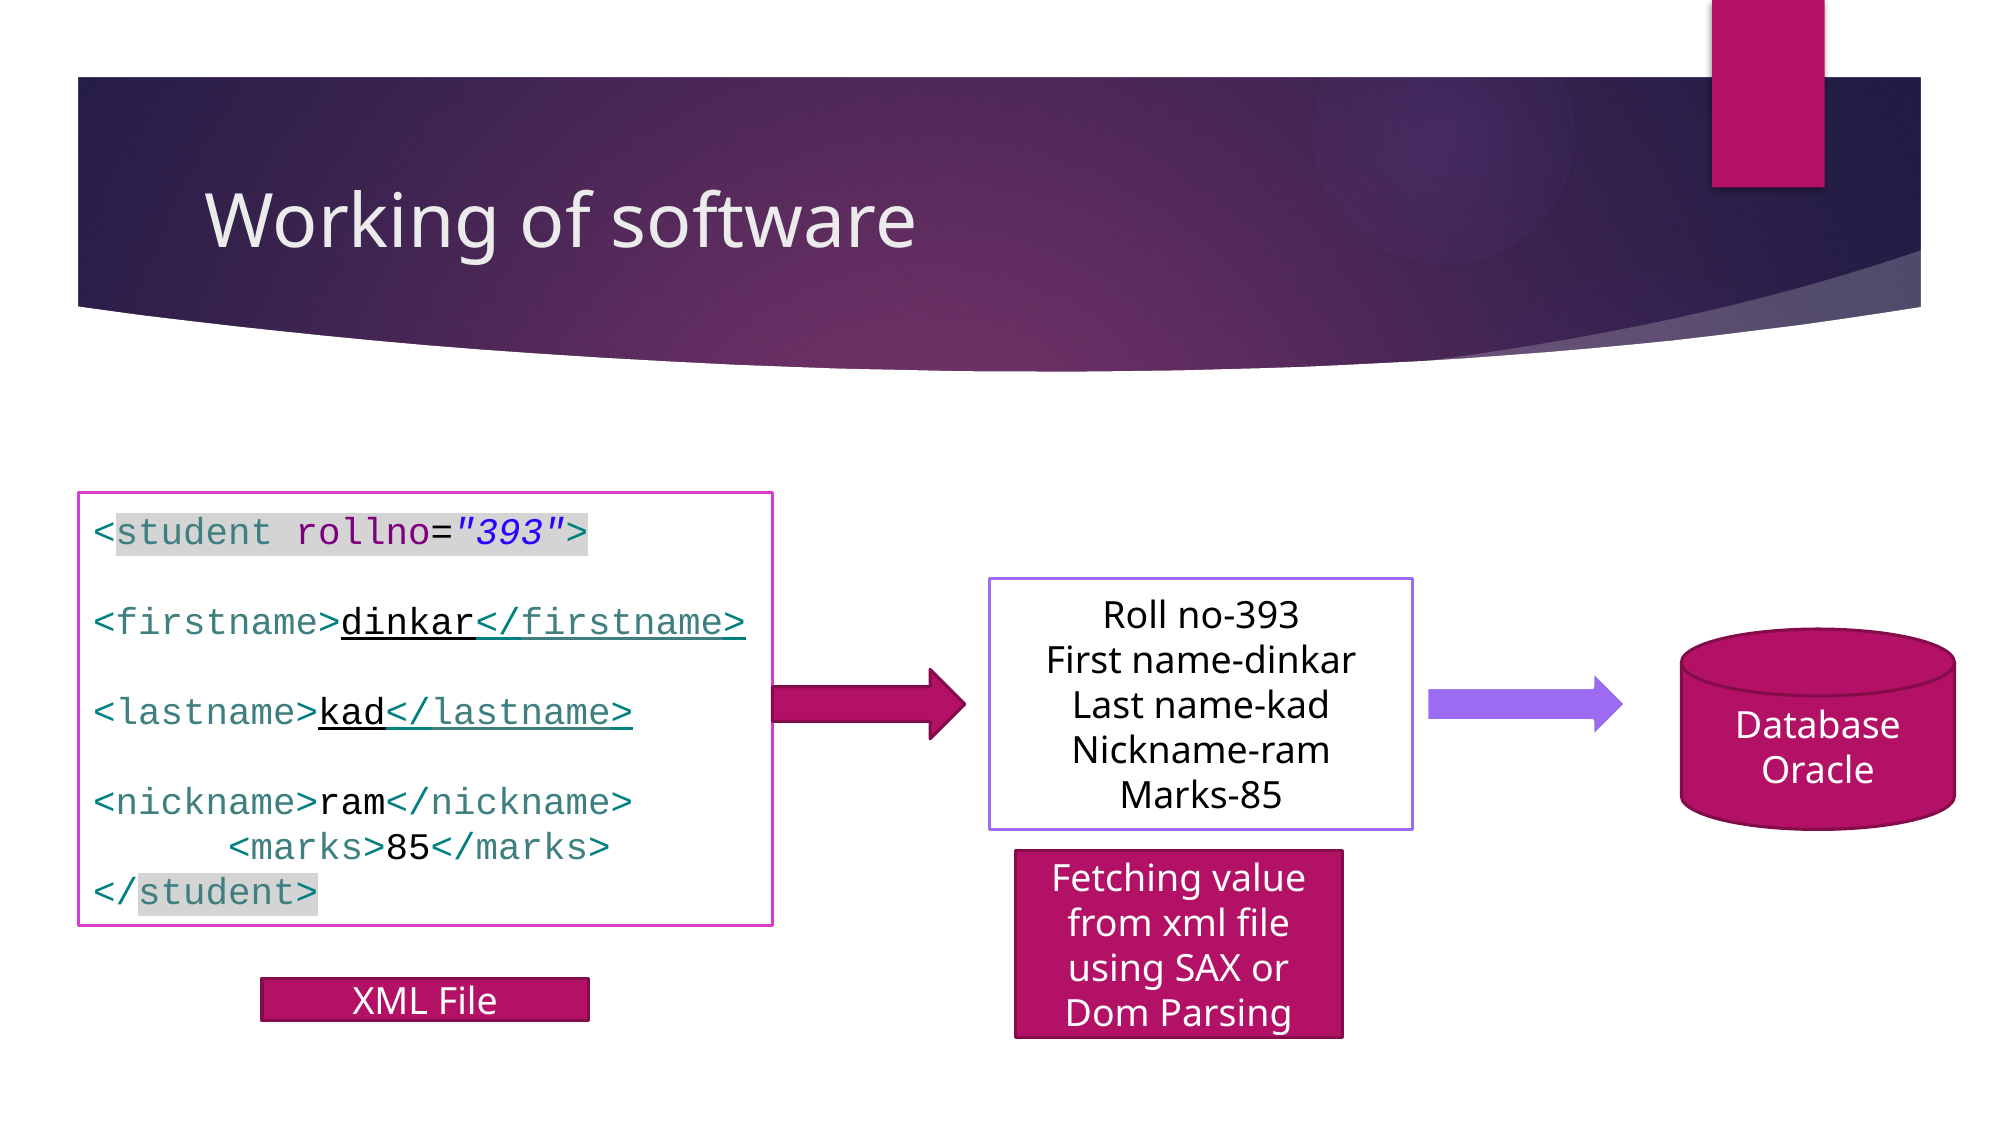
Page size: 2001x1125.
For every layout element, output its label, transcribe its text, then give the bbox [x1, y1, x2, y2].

text_box [770, 667, 966, 741]
text_box Database Oracle [1679, 627, 1957, 831]
text_box Fetching value from xml file using SAX or Dom Parsing [1014, 849, 1344, 1039]
text_box XML File [260, 977, 590, 1022]
text_box [1423, 667, 1630, 741]
text_box <student rollno="393"> <firstname>dinkar</firstname> <lastname>kad</lastname> <nickname>ram</nickname> <marks>85</marks> </student> [77, 491, 774, 927]
text_box Roll no-393 First name-dinkar Last name-kad Nickname-ram Marks-85 [988, 577, 1414, 831]
title Working of software [189, 159, 1627, 276]
